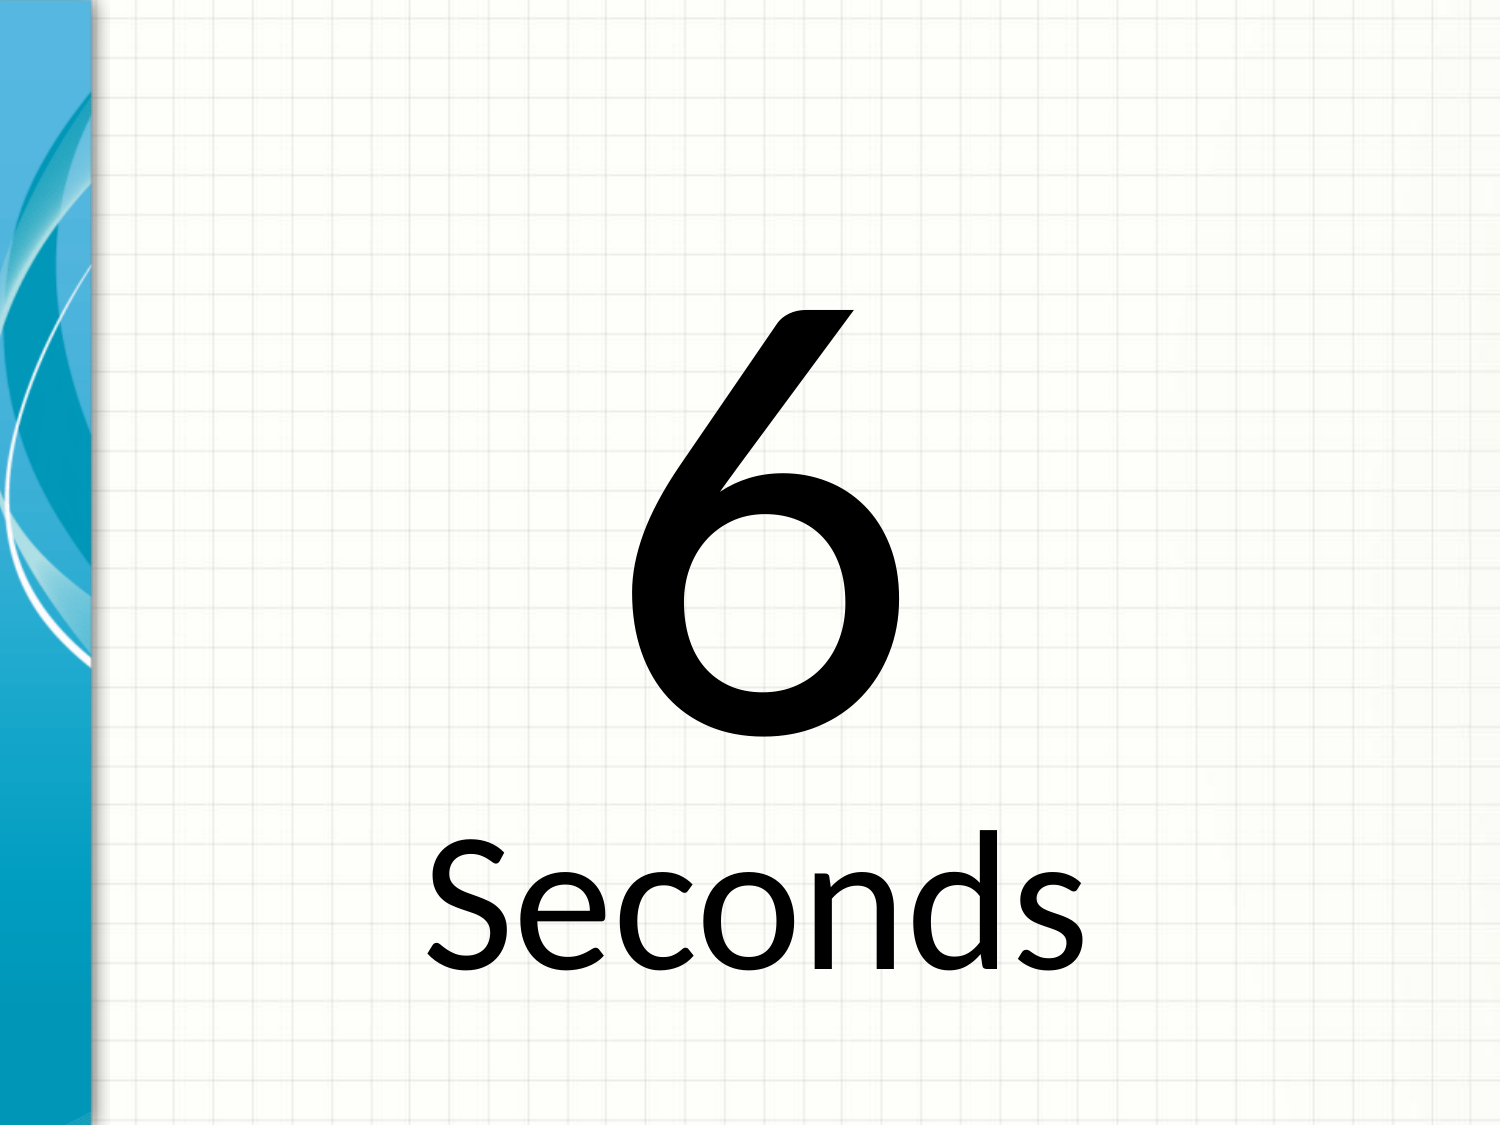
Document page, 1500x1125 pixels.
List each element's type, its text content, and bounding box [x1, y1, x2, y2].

text_box Seconds [374, 762, 1138, 1018]
text_box 6 [349, 99, 1175, 865]
picture [0, 0, 1500, 1125]
